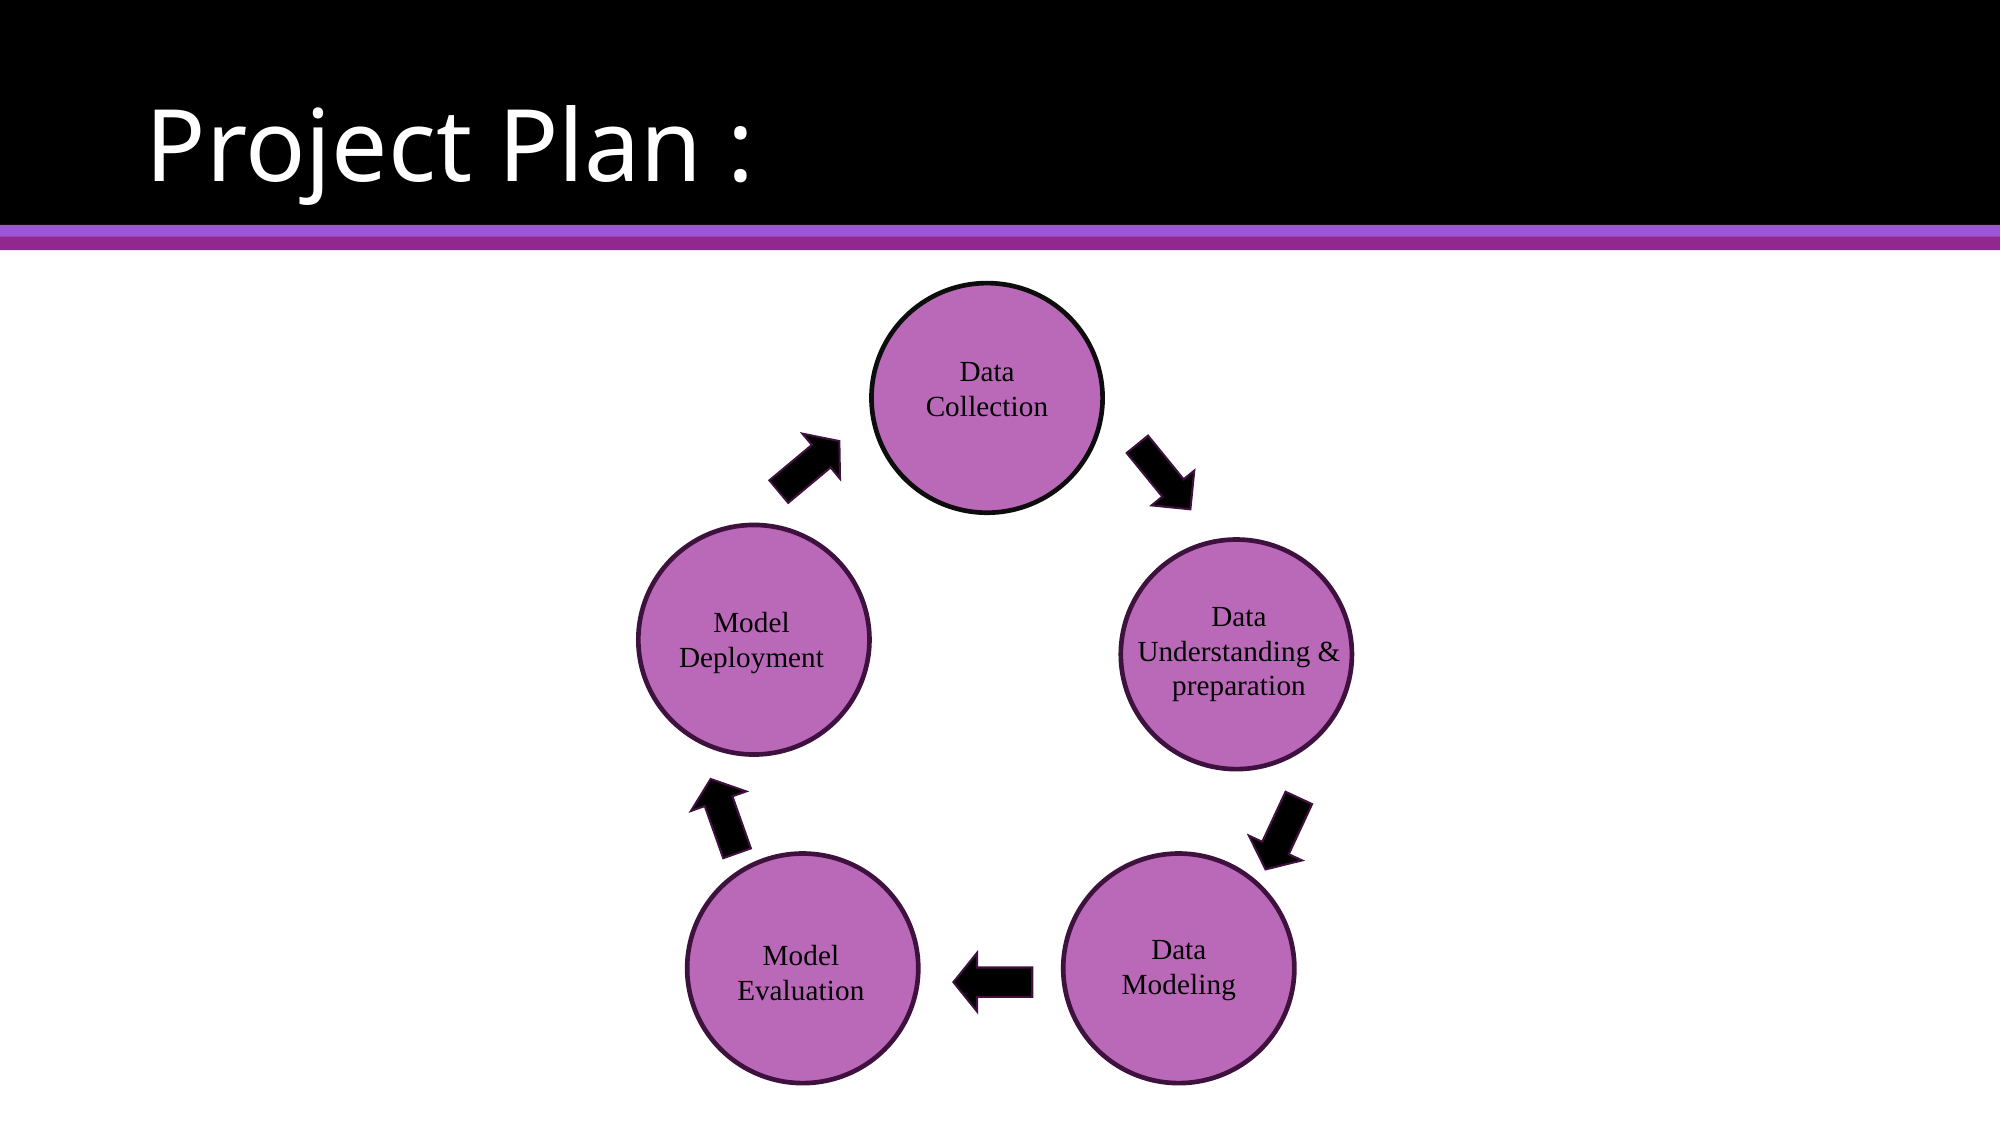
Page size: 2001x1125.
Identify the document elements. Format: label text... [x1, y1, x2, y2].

text_box Data Modeling [1057, 923, 1301, 1008]
text_box [767, 432, 842, 505]
text_box [644, 681, 863, 756]
text_box [688, 777, 753, 860]
text_box [646, 523, 862, 595]
text_box Data Collection [865, 344, 1109, 430]
text_box [1140, 538, 1333, 589]
text_box [1071, 852, 1287, 923]
title Project Plan : [130, 40, 1706, 211]
text_box [883, 282, 1091, 344]
text_box [1134, 710, 1339, 771]
text_box [695, 1014, 910, 1085]
text_box [1246, 790, 1314, 871]
text_box [952, 949, 1034, 1015]
text_box [875, 430, 1100, 514]
text_box Model Evaluation [679, 929, 923, 1014]
text_box [1125, 434, 1196, 511]
text_box [1069, 1008, 1289, 1085]
text_box Data Understanding & preparation [1117, 589, 1361, 710]
text_box Model Deployment [630, 595, 874, 681]
text_box [693, 852, 913, 929]
